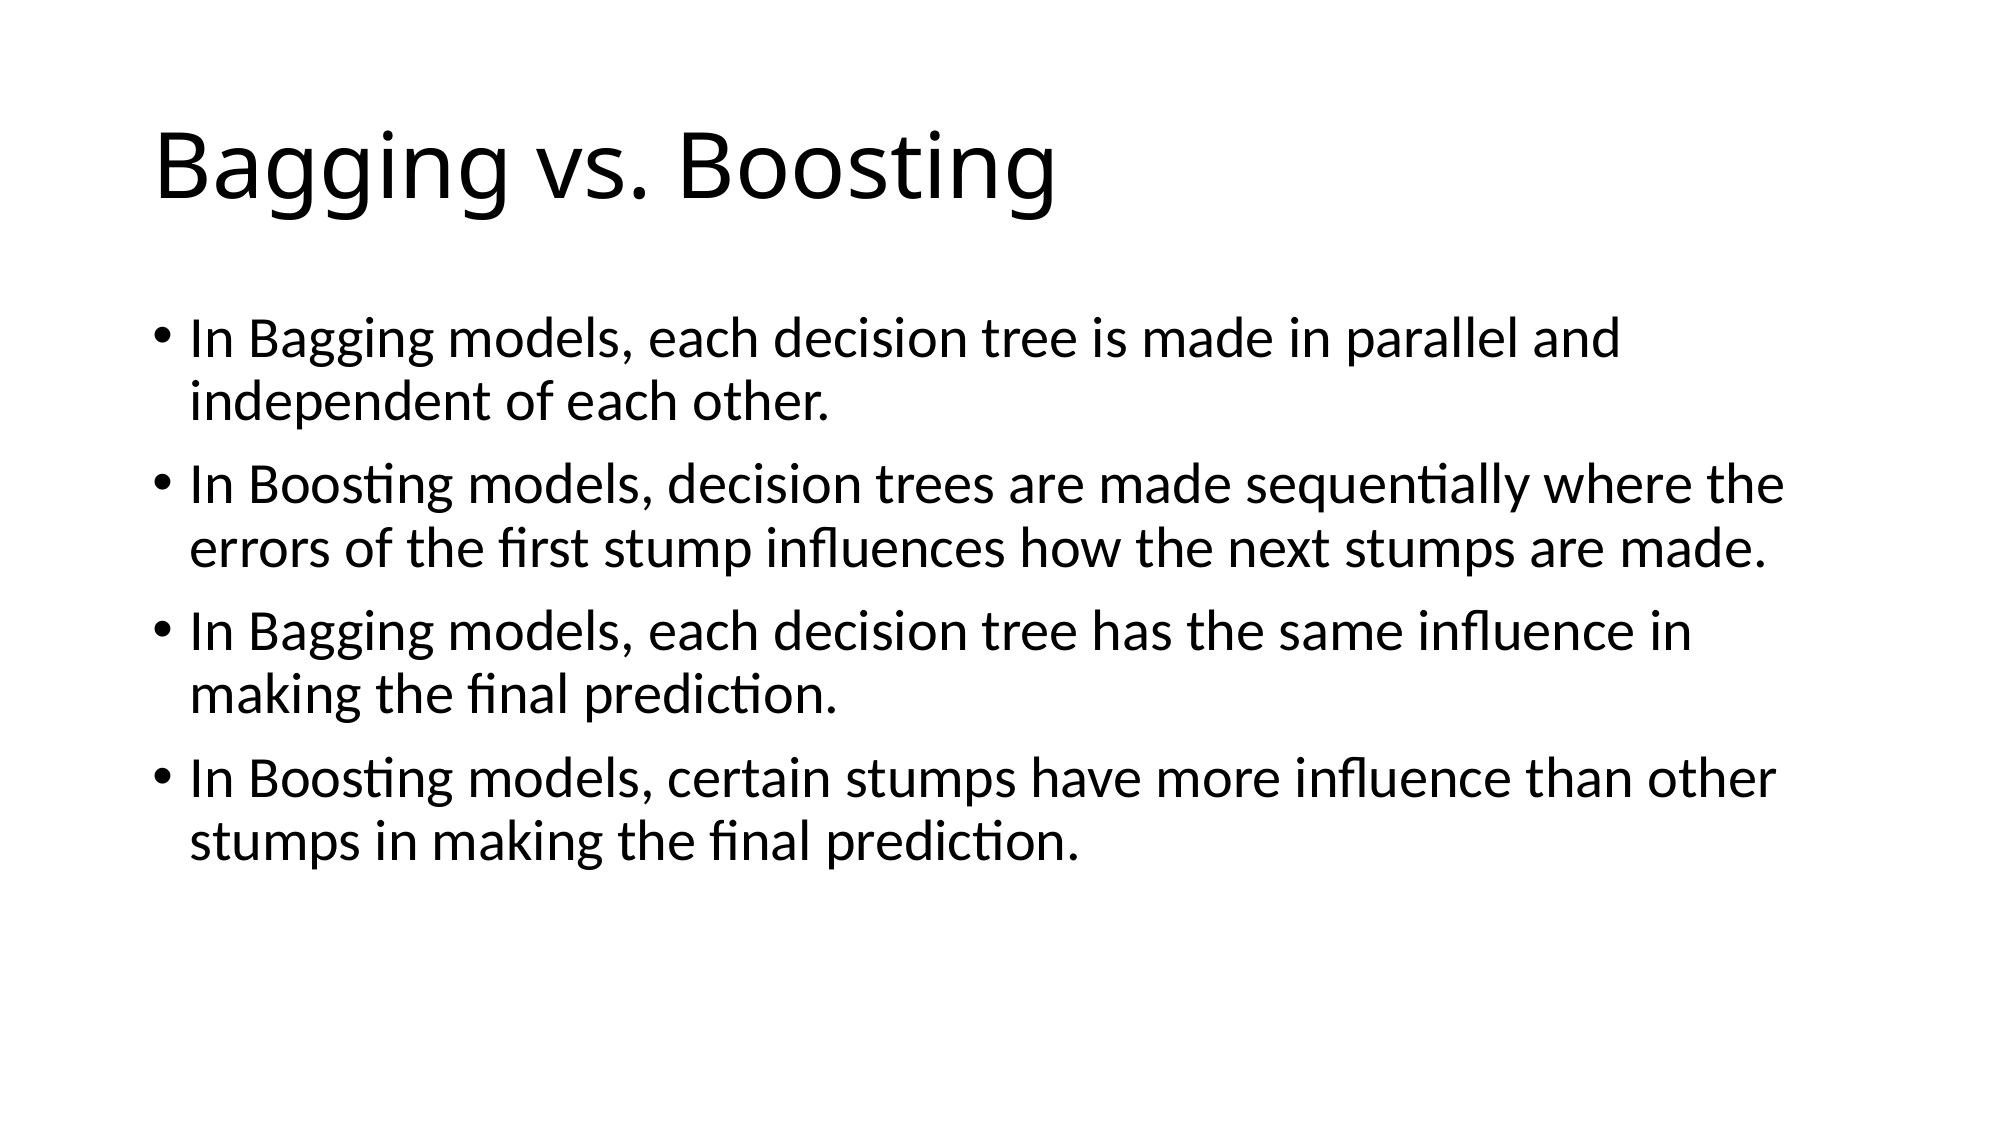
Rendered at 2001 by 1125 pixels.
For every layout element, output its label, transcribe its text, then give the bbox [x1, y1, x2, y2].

title Bagging vs. Boosting [137, 59, 1863, 278]
list In Bagging models, each decision tree is made in parallel and independent of each other. In Boosting models, decision trees are made sequentially where the errors of the first stump influences how the next stumps are made. In Bagging models, each decision tree has the same influence in making the final prediction. In Boosting models, certain stumps have more influence than other stumps in making the final prediction. [137, 299, 1863, 1014]
